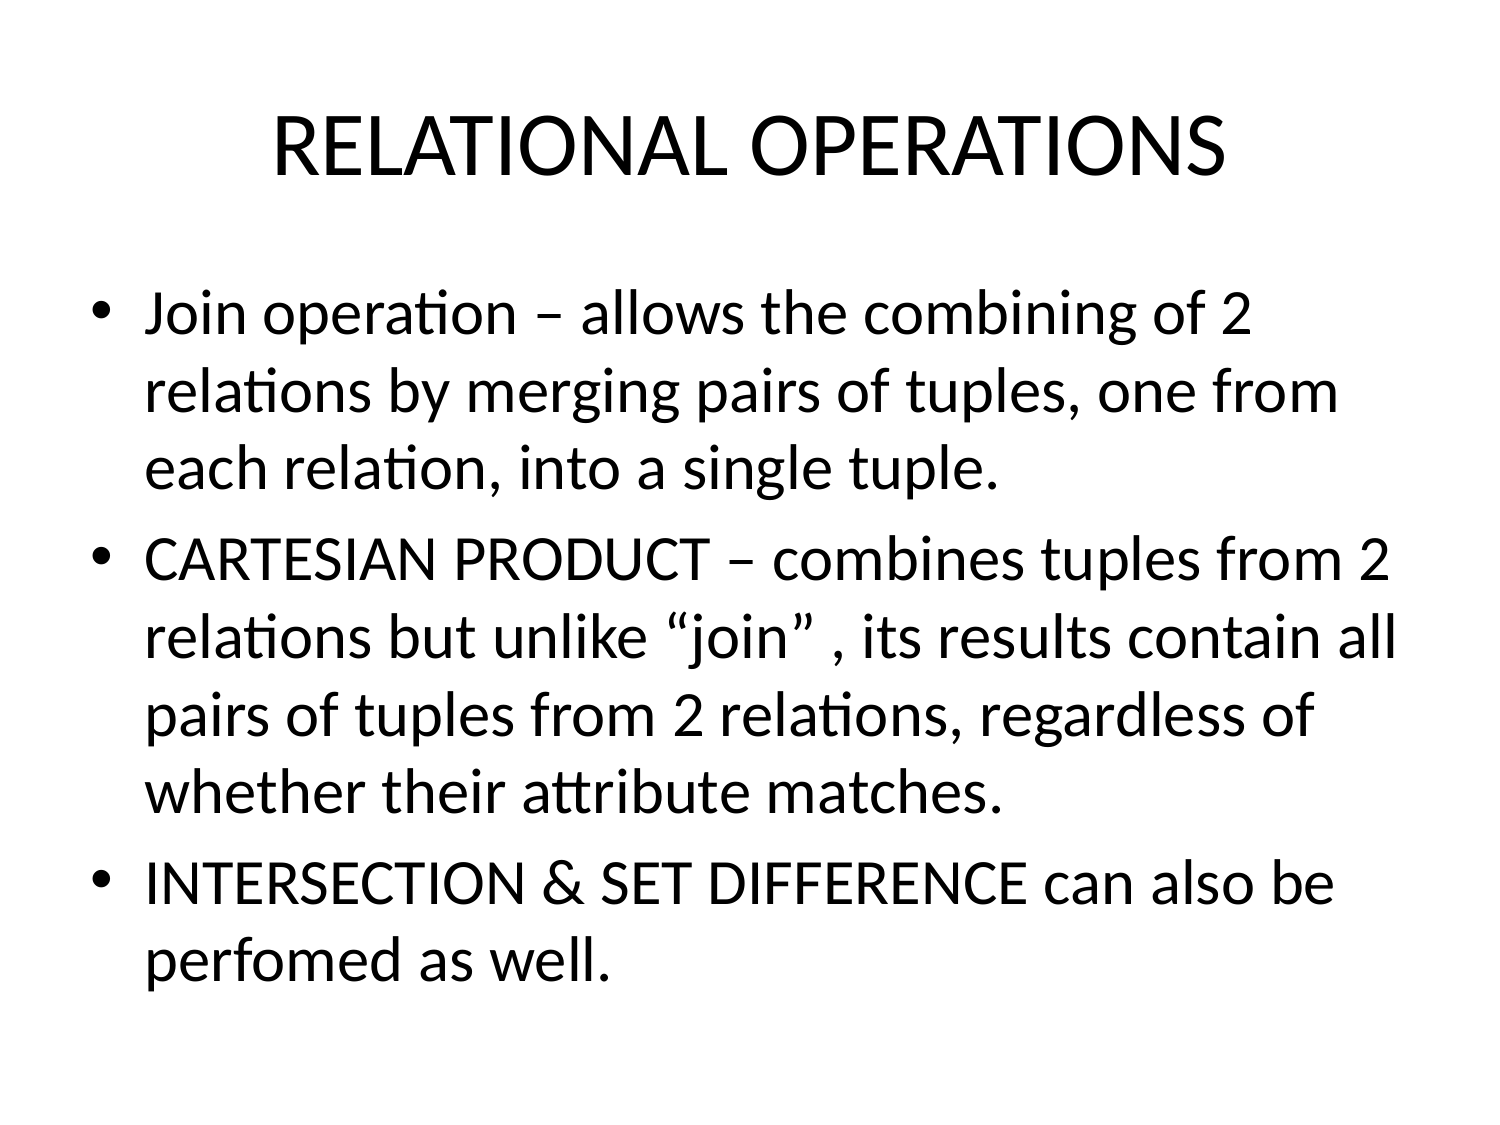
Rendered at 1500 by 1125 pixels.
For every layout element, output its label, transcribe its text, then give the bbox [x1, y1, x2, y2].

title RELATIONAL OPERATIONS [75, 45, 1425, 233]
list Join operation – allows the combining of 2 relations by merging pairs of tuples, one from each relation, into a single tuple. CARTESIAN PRODUCT – combines tuples from 2 relations but unlike “join” , its results contain all pairs of tuples from 2 relations, regardless of whether their attribute matches. INTERSECTION & SET DIFFERENCE can also be perfomed as well. [75, 262, 1425, 1005]
